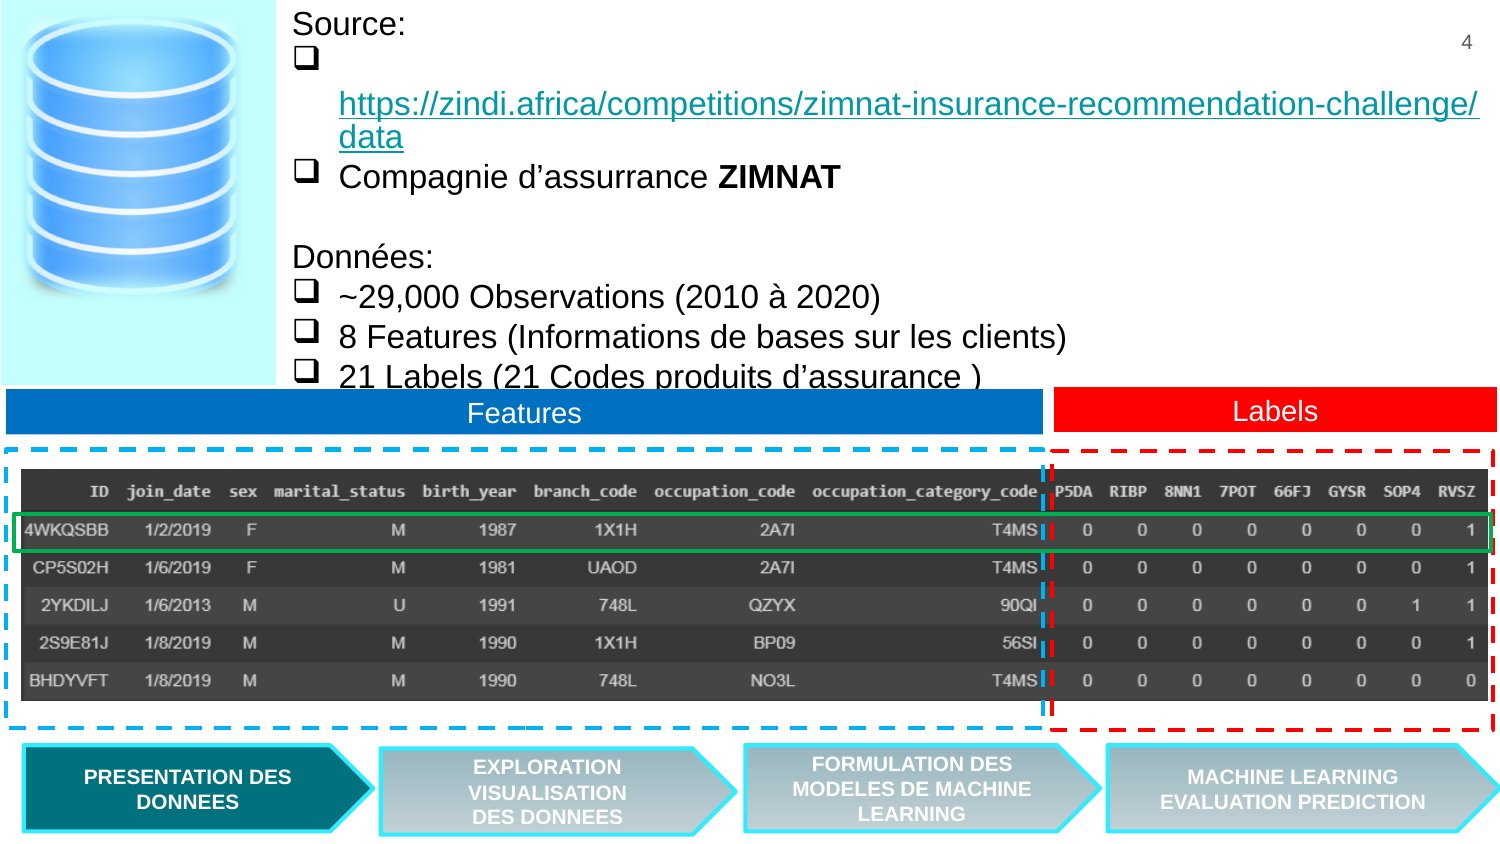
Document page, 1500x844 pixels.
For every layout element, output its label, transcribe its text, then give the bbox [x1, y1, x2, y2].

slide_number 4 [1397, 8, 1488, 74]
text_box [5, 384, 1500, 731]
text_box [0, 0, 276, 385]
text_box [23, 744, 1500, 835]
picture [15, 8, 246, 303]
text_box Source: https://zindi.africa/competitions/zimnat-insurance-recommendation-challenge/data Compagnie d’assurrance ZIMNAT Données: ~29,000 Observations (2010 à 2020) 8 Features (Informations de bases sur les clients) 21 Labels (21 Codes produits d’assurance ) [277, 0, 1500, 370]
